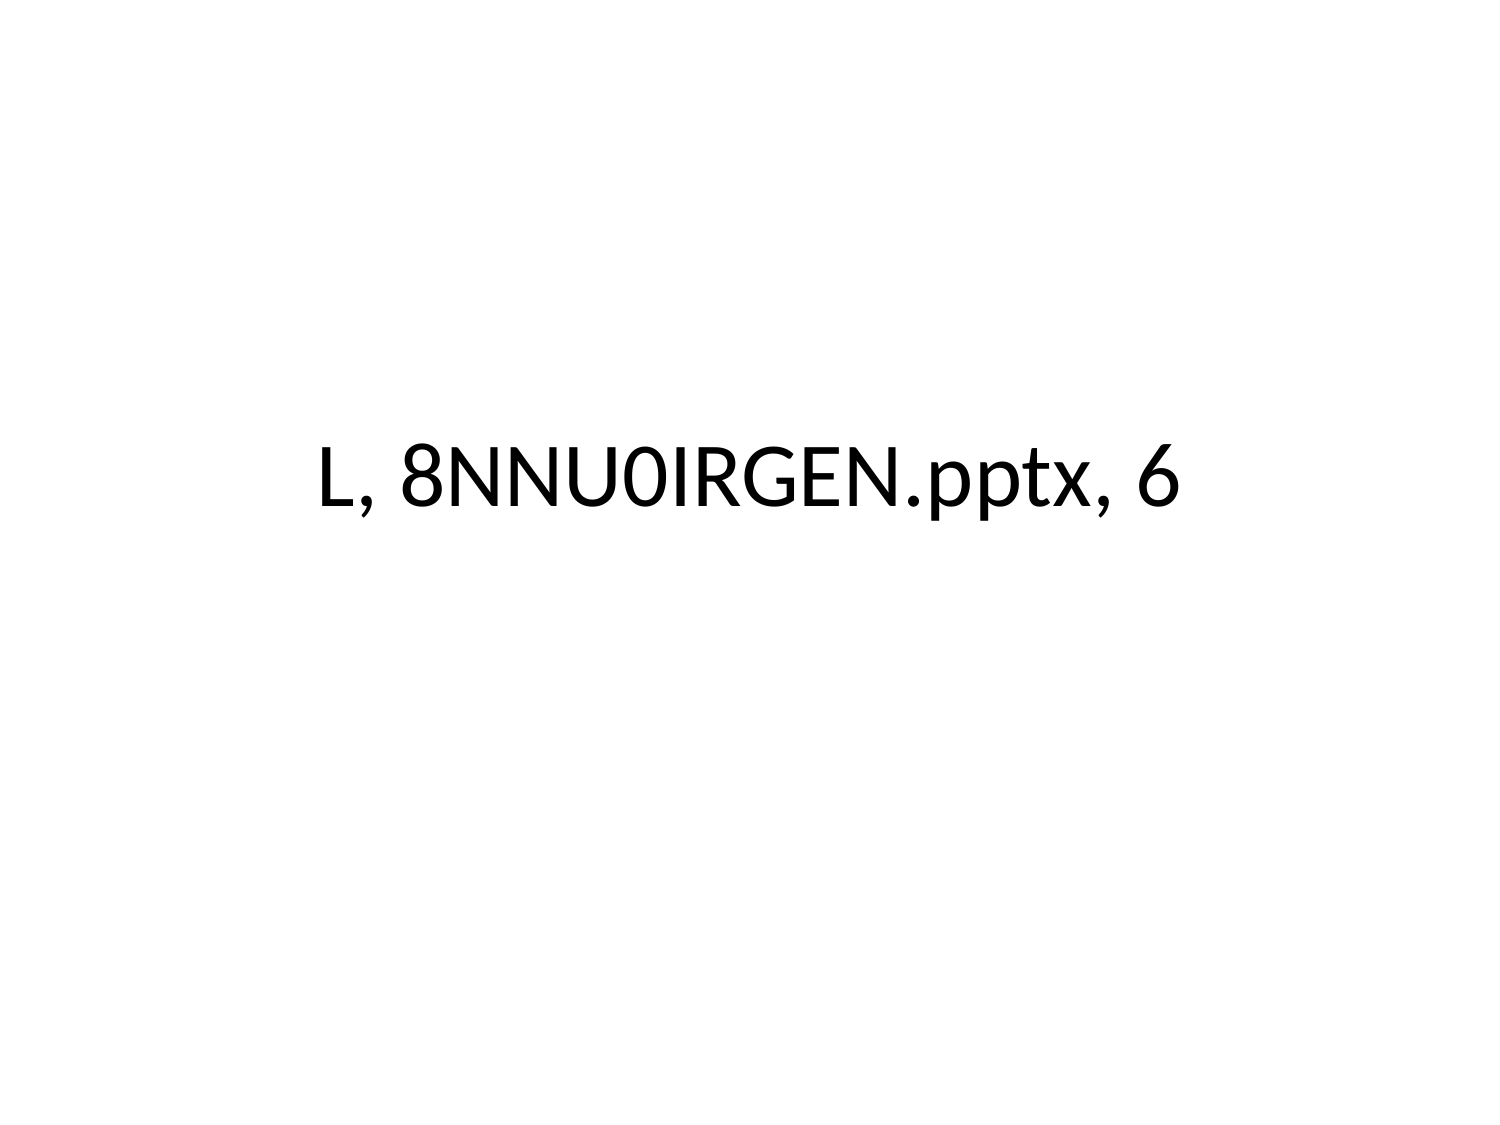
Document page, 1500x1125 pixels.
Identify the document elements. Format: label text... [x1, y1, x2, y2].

title L, 8NNU0IRGEN.pptx, 6 [112, 349, 1388, 591]
